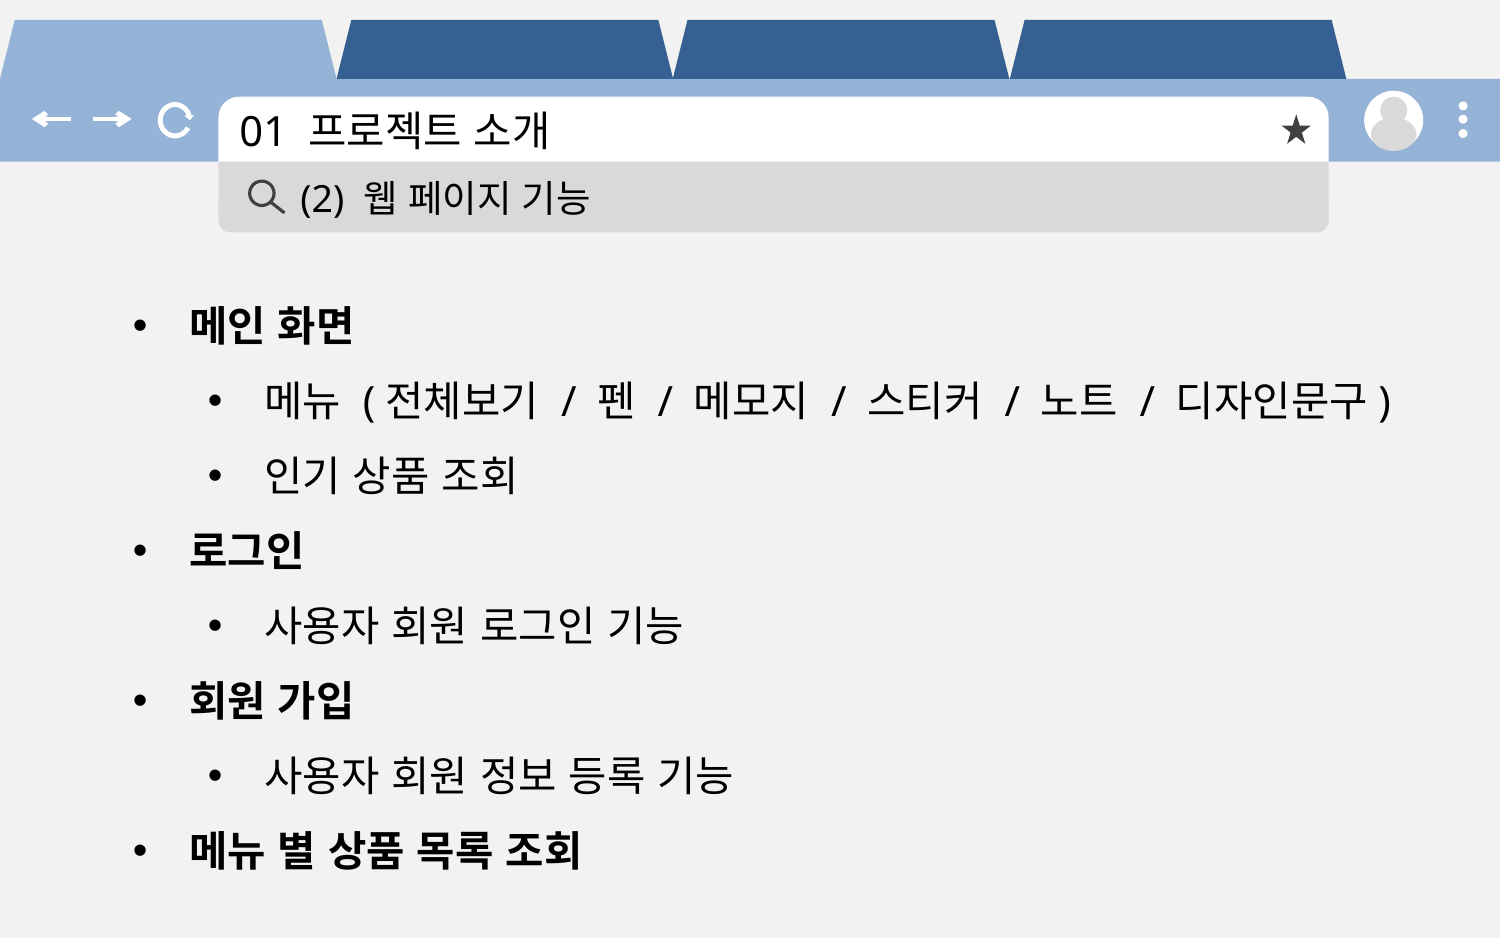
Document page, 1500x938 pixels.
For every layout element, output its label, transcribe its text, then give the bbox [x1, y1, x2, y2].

text_box 메인 화면 메뉴 (전체보기 / 펜 / 메모지 / 스티커 / 노트 / 디자인문구) 인기 상품 조회 로그인 사용자 회원 로그인 기능 회원 가입 사용자 회원 정보 등록 기능 메뉴 별 상품 목록 조회 [118, 267, 1430, 883]
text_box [0, 19, 1500, 233]
